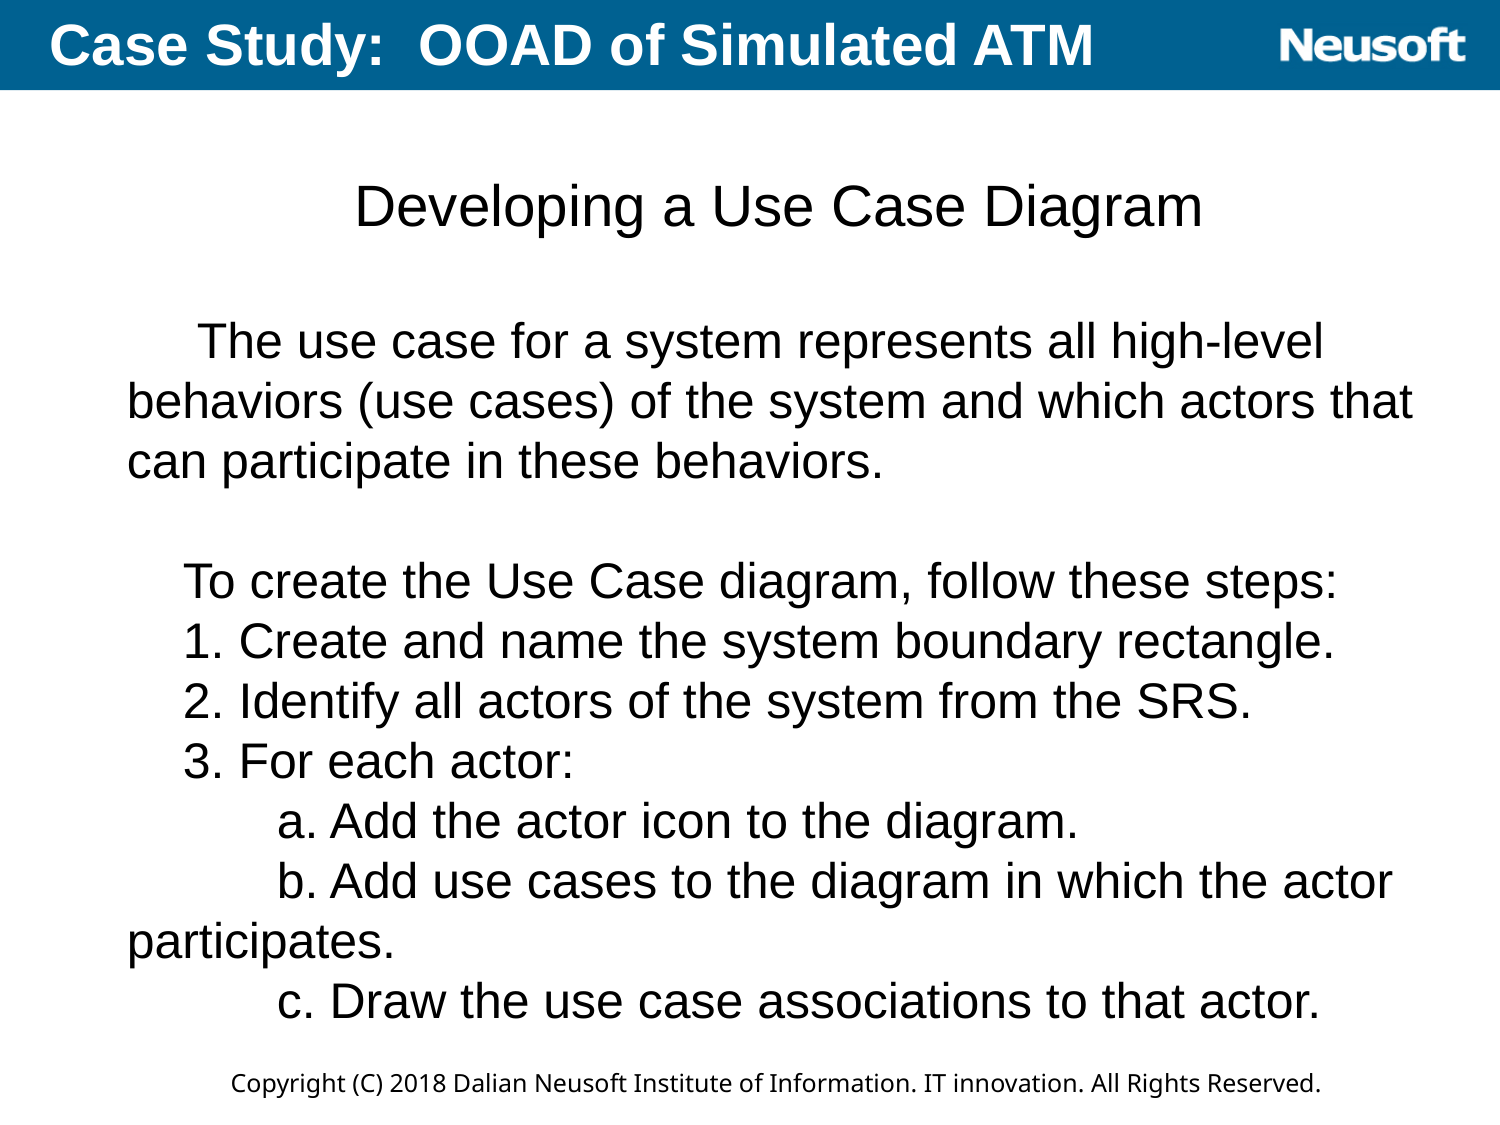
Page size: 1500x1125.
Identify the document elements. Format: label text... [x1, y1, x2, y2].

text_box Case Study: OOAD of Simulated ATM [35, 0, 1140, 85]
text_box Developing a Use Case Diagram The use case for a system represents all high-level behaviors (use cases) of the system and which actors that can participate in these behaviors. To create the Use Case diagram, follow these steps: 1. Create and name the system boundary rectangle. 2. Identify all actors of the system from the SRS. 3. For each actor: a. Add the actor icon to the diagram. b. Add use cases to the diagram in which the actor participates. c. Draw the use case associations to that actor. [112, 160, 1447, 1036]
picture [1281, 29, 1426, 62]
picture [1428, 27, 1465, 61]
